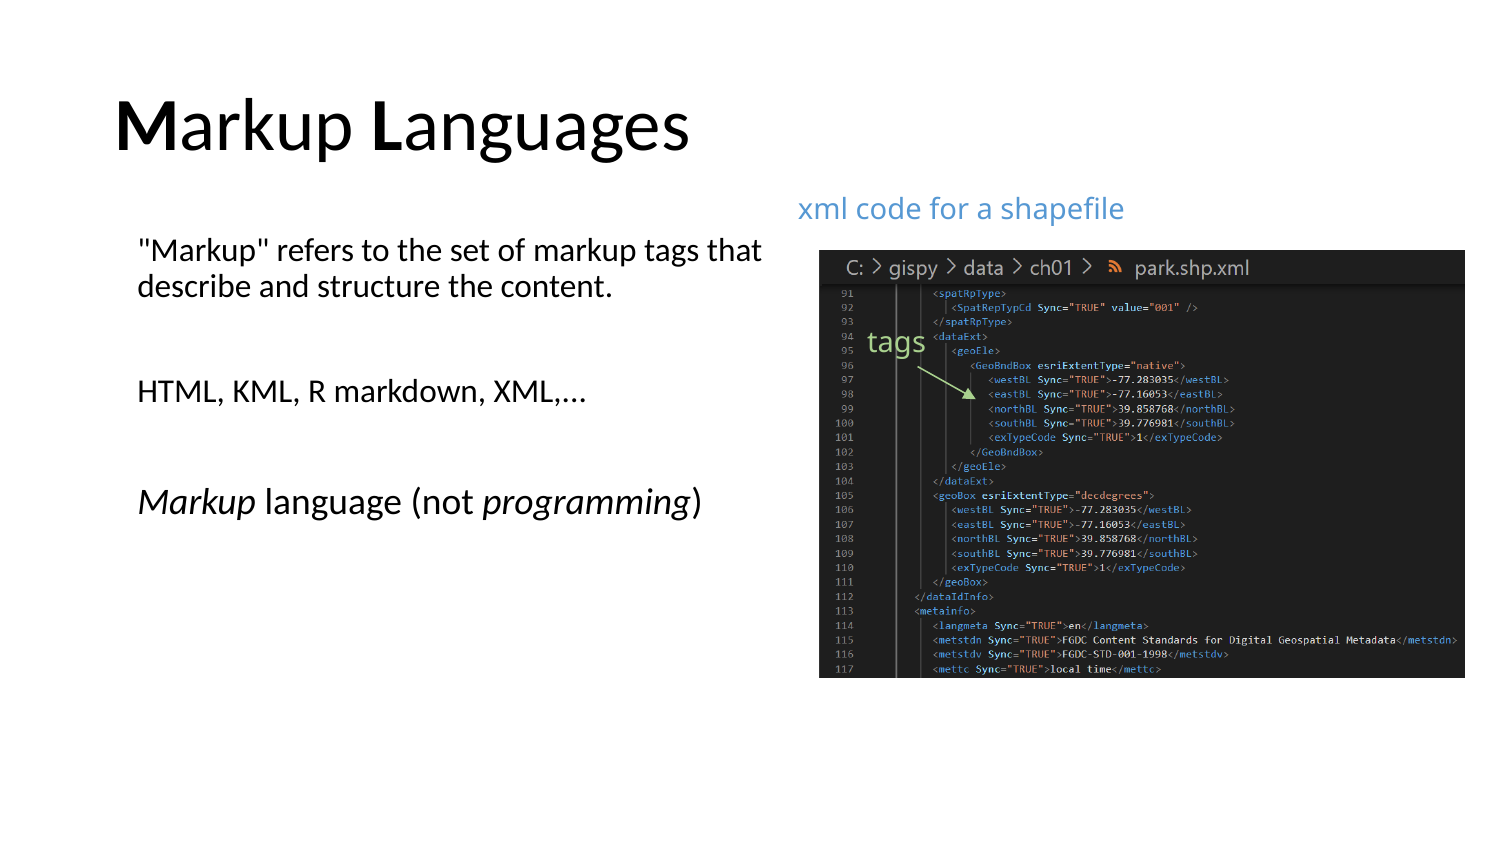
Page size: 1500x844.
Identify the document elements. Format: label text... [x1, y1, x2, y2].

list "Markup" refers to the set of markup tags that describe and structure the content. HTML, KML, R markdown, XML,... Markup language (not programming) [103, 227, 790, 763]
picture [819, 249, 1466, 678]
title Markup Languages [103, 44, 1397, 208]
text_box xml code for a shapefile [783, 182, 1140, 233]
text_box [917, 366, 976, 400]
